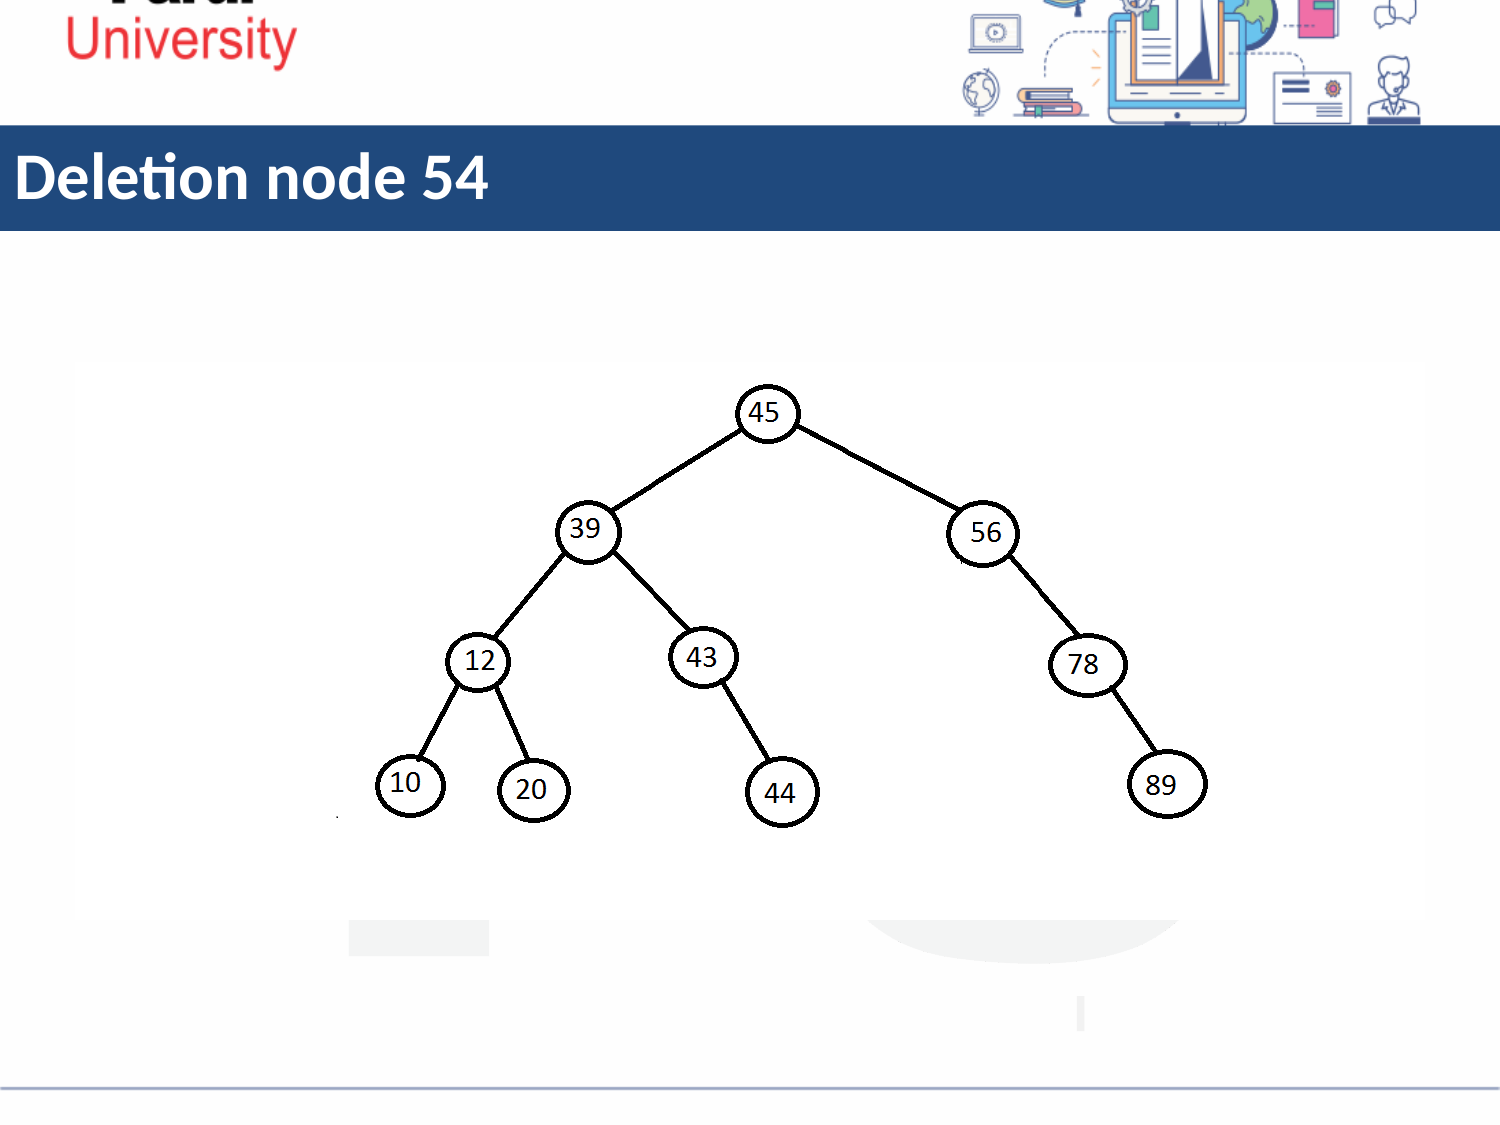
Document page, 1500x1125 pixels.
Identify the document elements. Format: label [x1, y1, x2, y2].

list [74, 362, 1426, 920]
picture [0, 0, 1500, 1125]
